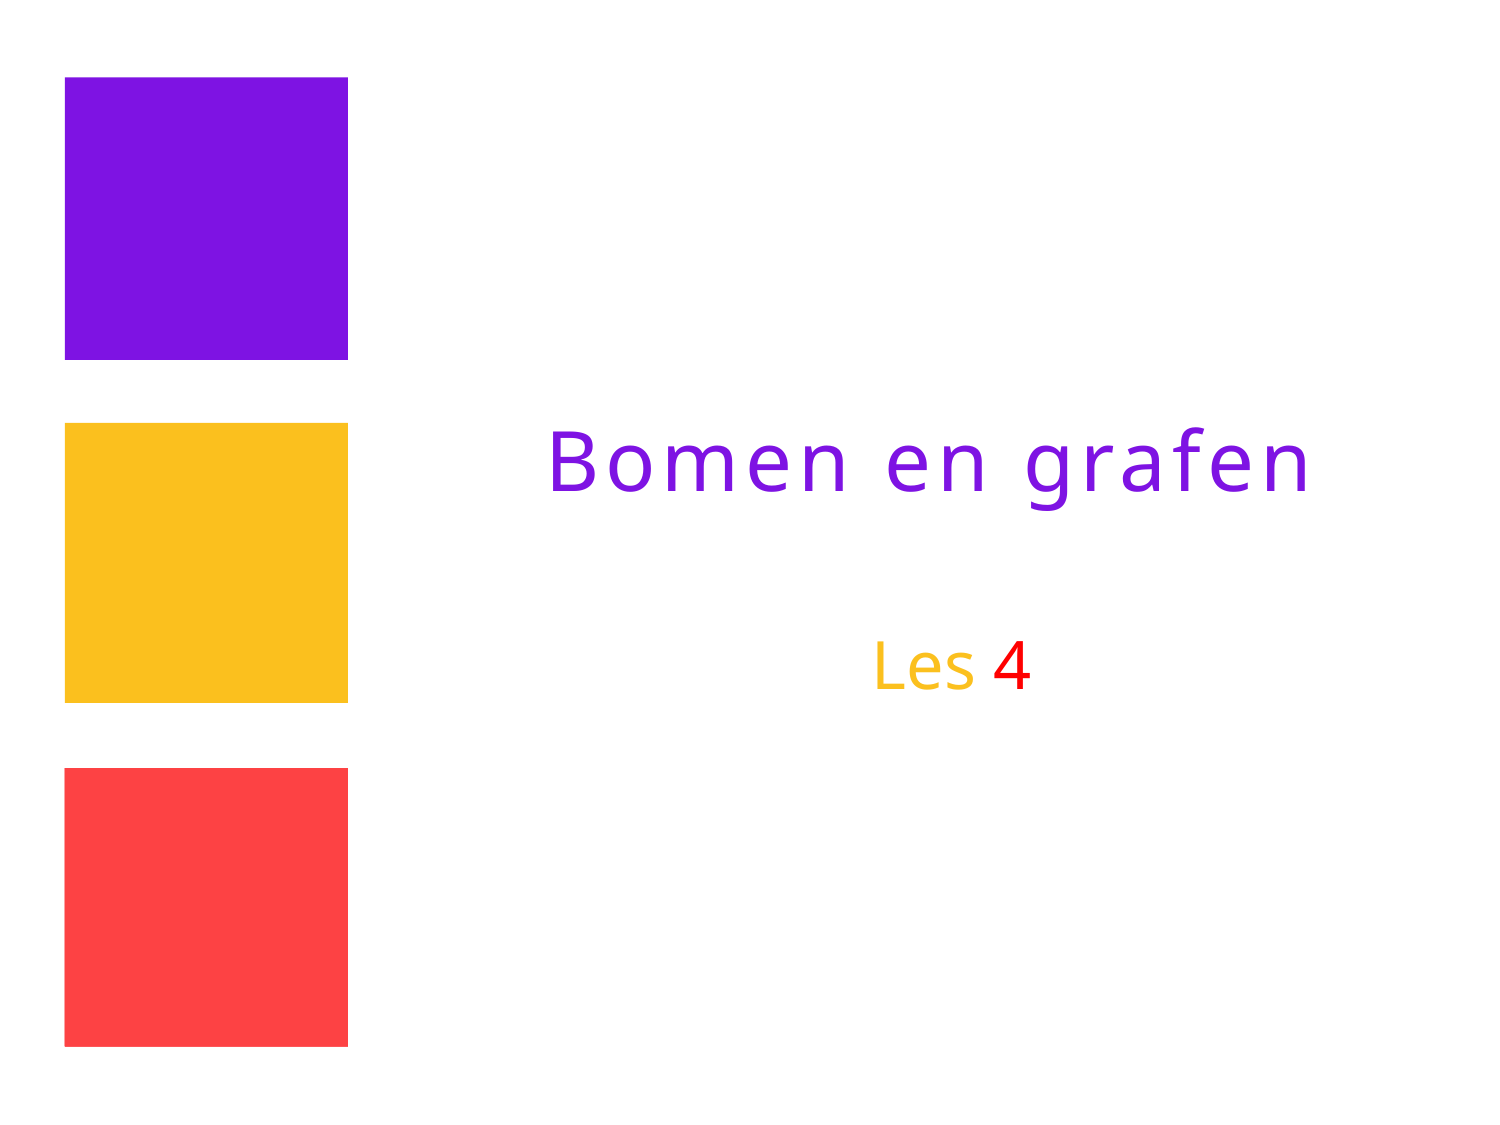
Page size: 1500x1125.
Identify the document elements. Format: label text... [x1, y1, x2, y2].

subtitle Les 4 [729, 615, 1175, 713]
title Bomen en grafen [460, 400, 1398, 534]
